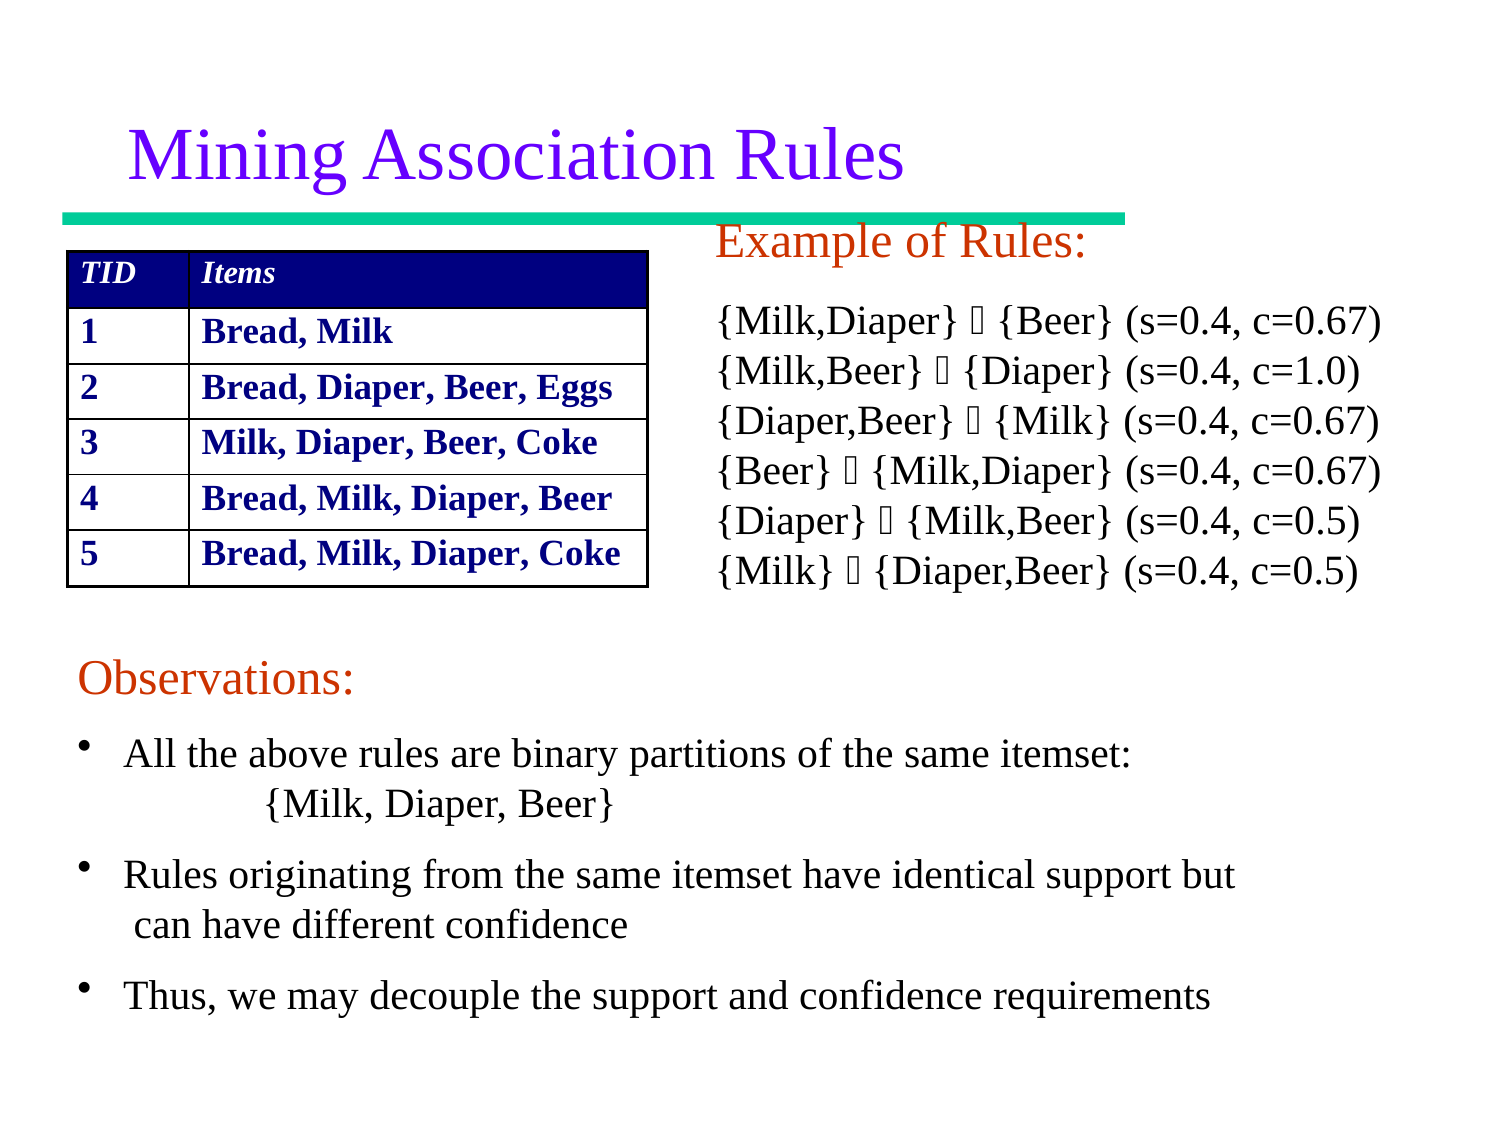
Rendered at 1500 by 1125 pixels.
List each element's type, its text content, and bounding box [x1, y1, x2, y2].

text_box Observations: All the above rules are binary partitions of the same itemset: {Milk, Diaper, Beer} Rules originating from the same itemset have identical support but can have different confidence Thus, we may decouple the support and confidence requirements [62, 637, 1363, 1025]
text_box Example of Rules: {Milk,Diaper}  {Beer} (s=0.4, c=0.67) {Milk,Beer}  {Diaper} (s=0.4, c=1.0) {Diaper,Beer}  {Milk} (s=0.4, c=0.67) {Beer}  {Milk,Diaper} (s=0.4, c=0.67) {Diaper}  {Milk,Beer} (s=0.4, c=0.5) {Milk}  {Diaper,Beer} (s=0.4, c=0.5) [699, 200, 1475, 600]
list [49, 249, 663, 618]
title Mining Association Rules [112, 99, 1376, 201]
